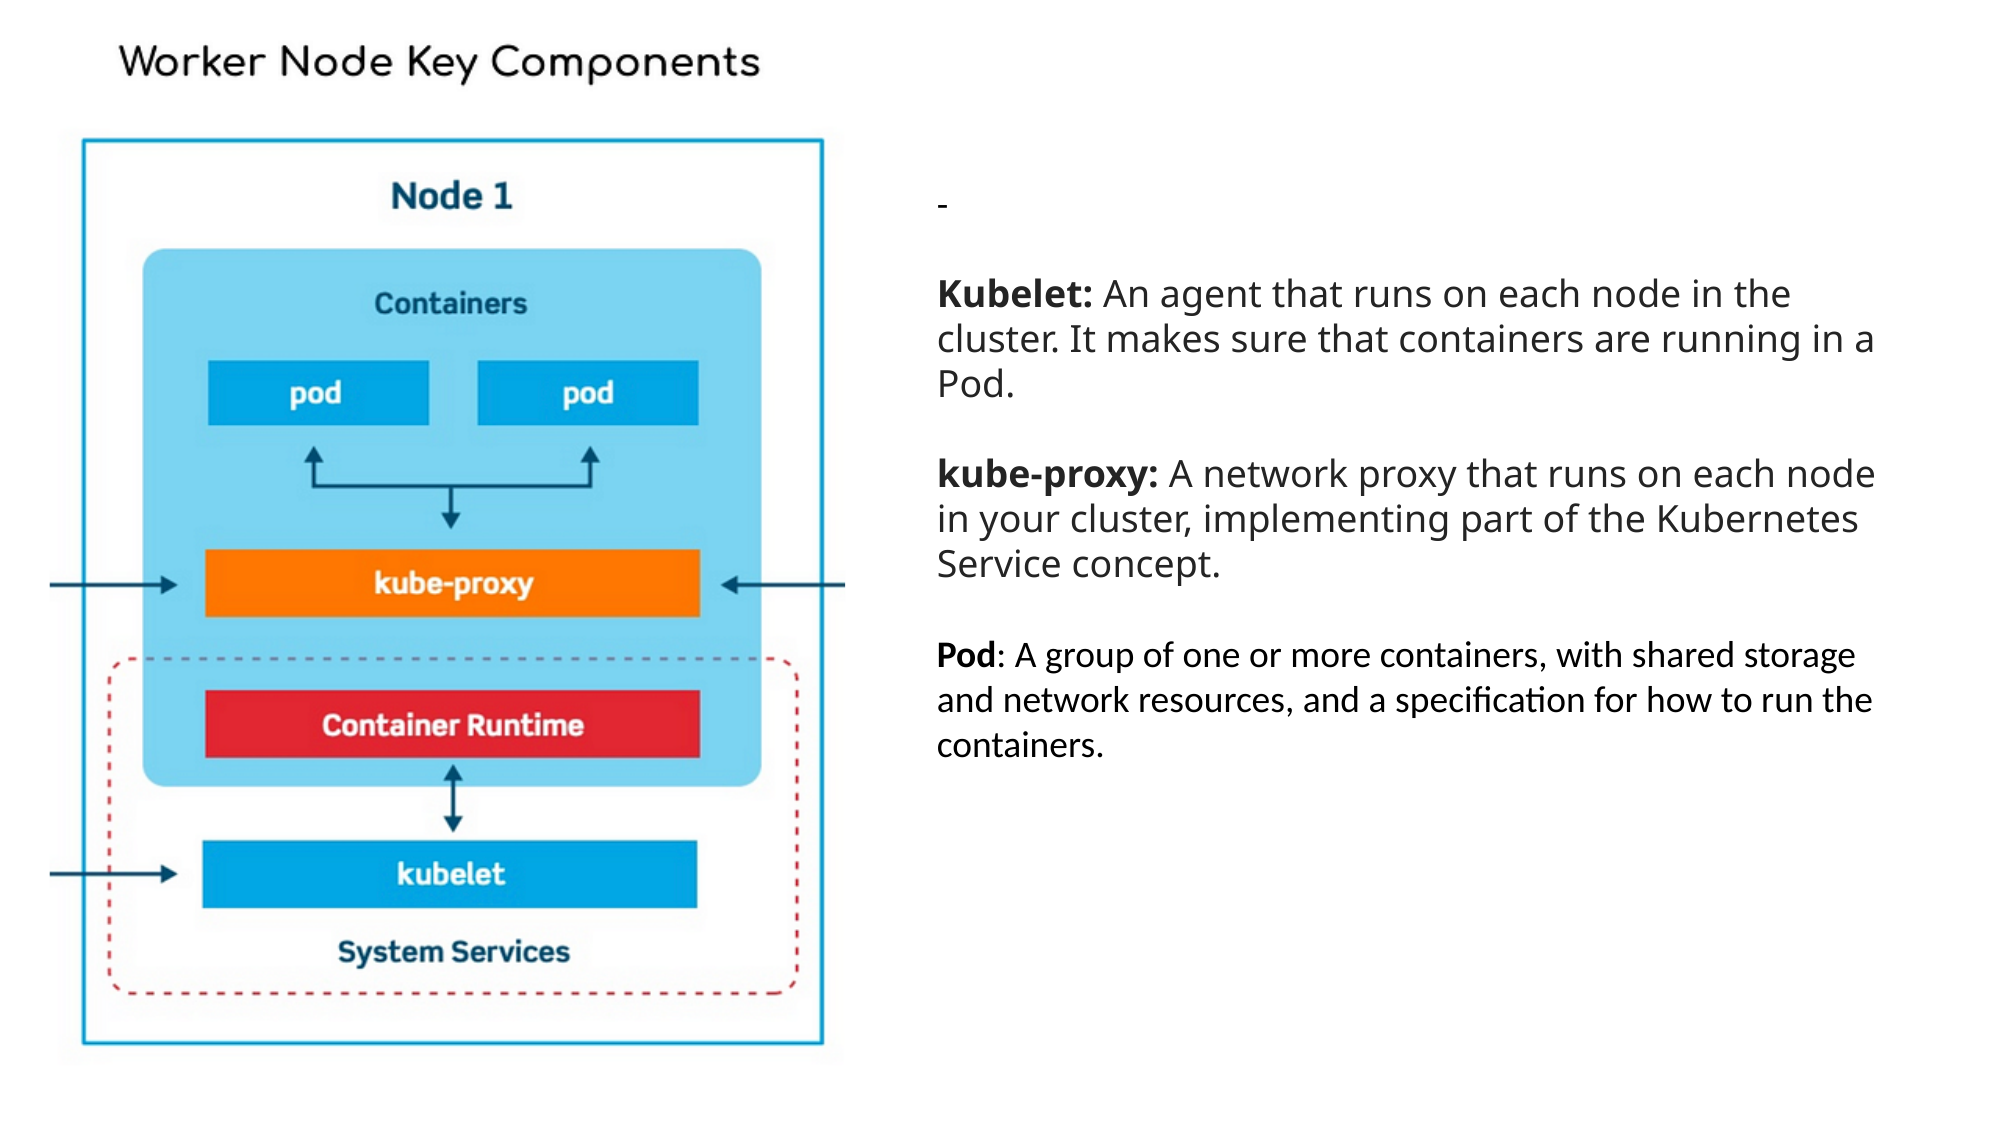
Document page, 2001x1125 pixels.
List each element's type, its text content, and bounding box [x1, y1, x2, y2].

text_box - Kubelet: An agent that runs on each node in the cluster. It makes sure that containers are running in a Pod. kube-proxy: A network proxy that runs on each node in your cluster, implementing part of the Kubernetes Service concept. Pod: A group of one or more containers, with shared storage and network resources, and a specification for how to run the containers. [922, 172, 1924, 772]
picture [49, 32, 846, 1096]
